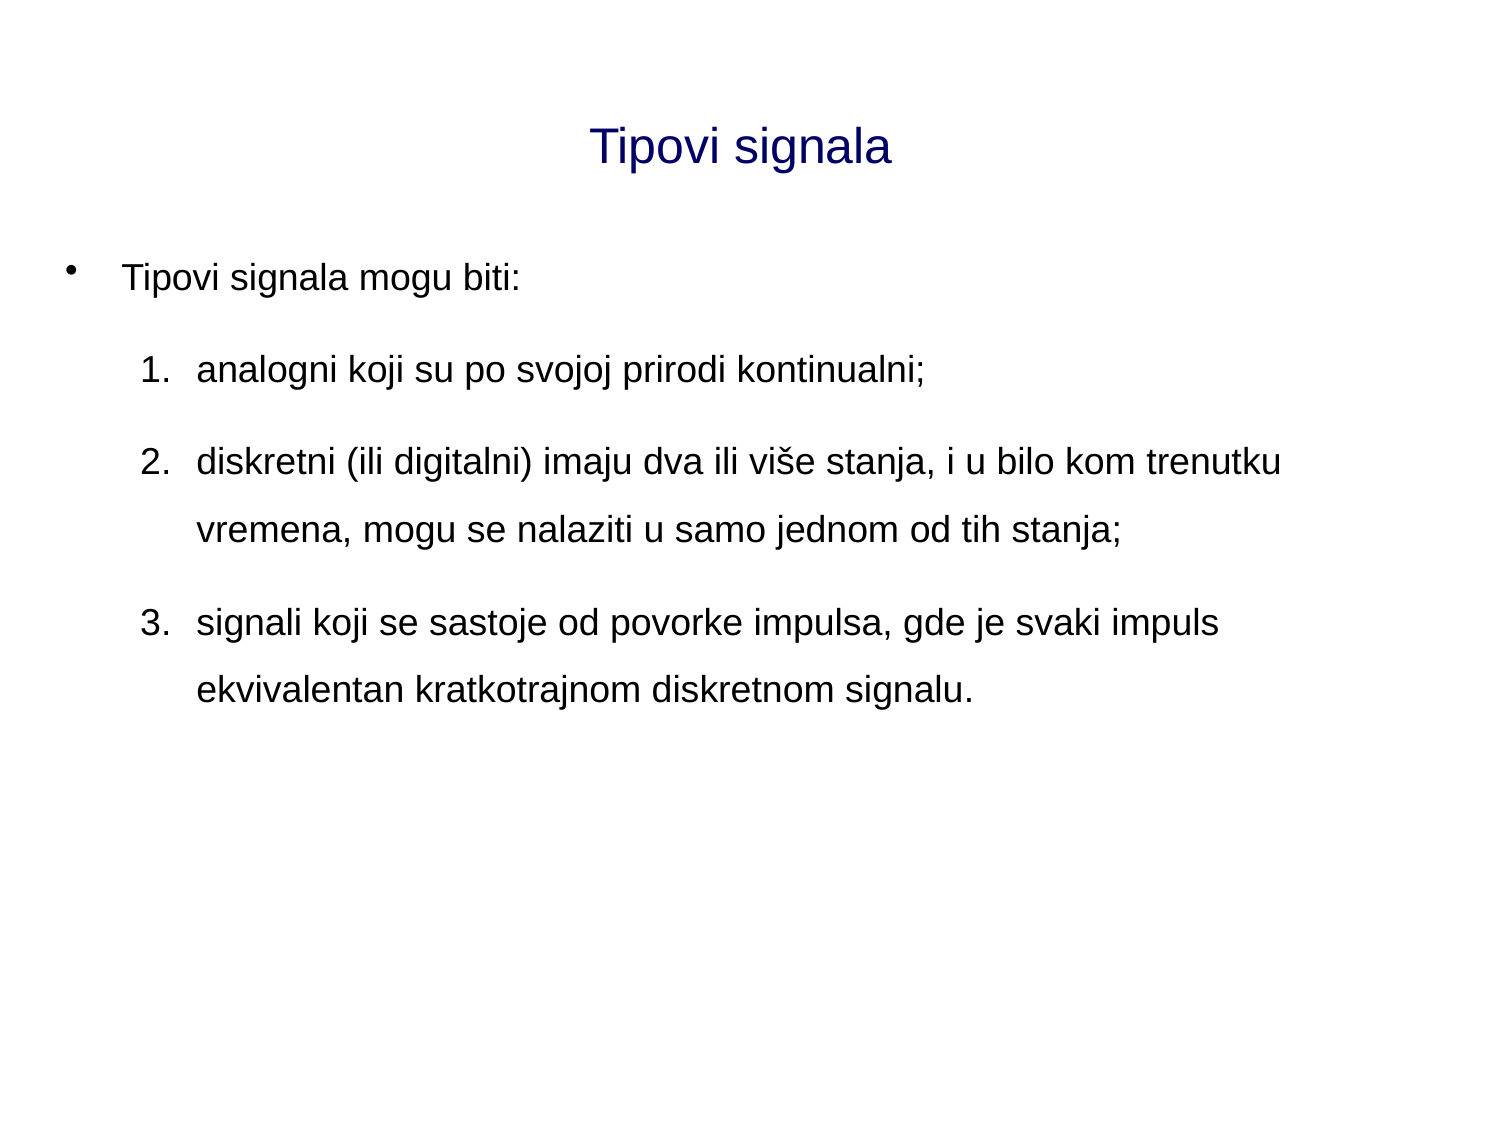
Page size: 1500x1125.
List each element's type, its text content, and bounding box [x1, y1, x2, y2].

text_box Tipovi signala mogu biti: analogni koji su po svojoj prirodi kontinualni; diskretni (ili digitalni) imaju dva ili više stanja, i u bilo kom trenutku vremena, mogu se nalaziti u samo jednom od tih stanja; signali koji se sastoje od povorke impulsa, gde je svaki impuls ekvivalentan kratkotrajnom diskretnom signalu. [50, 222, 1446, 811]
title Tipovi signala [50, 106, 1446, 193]
